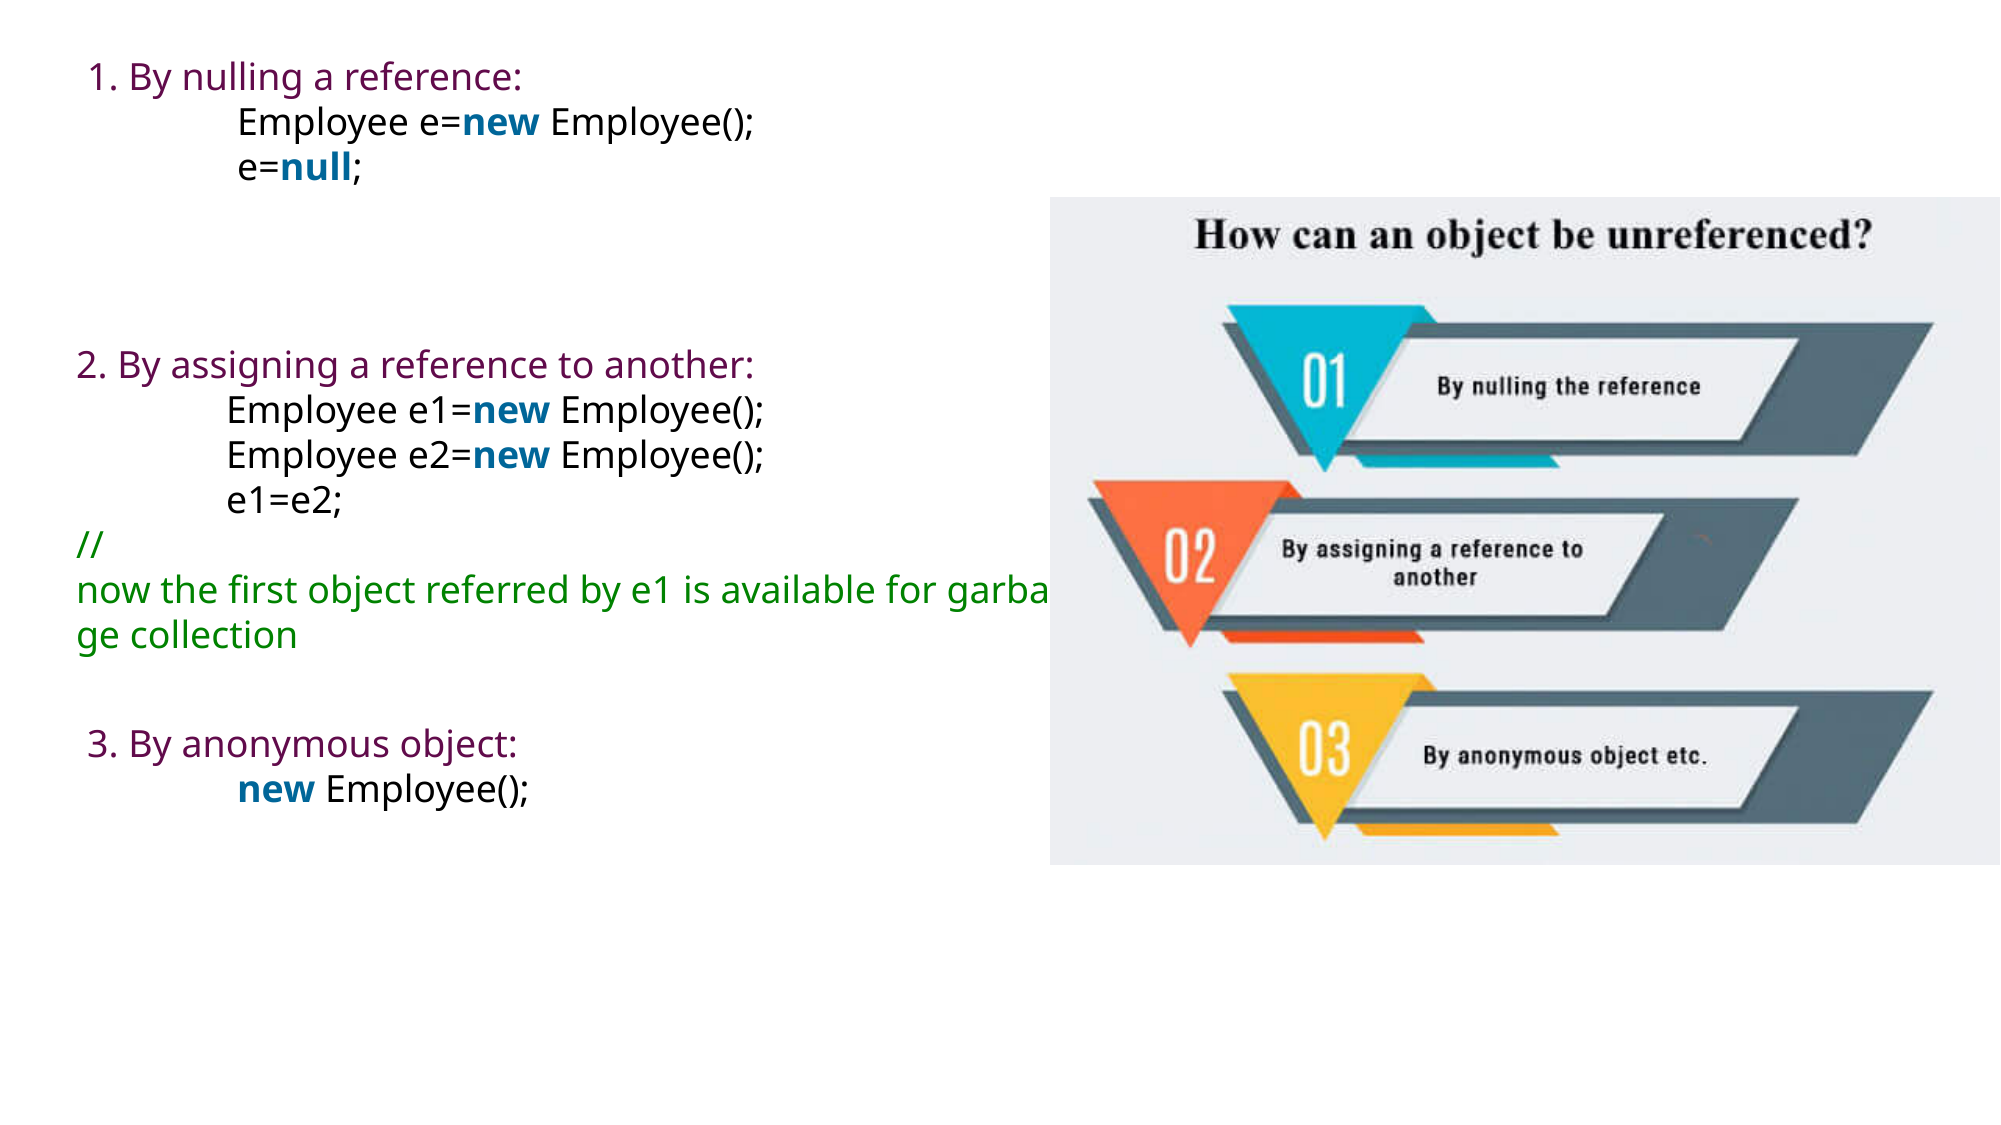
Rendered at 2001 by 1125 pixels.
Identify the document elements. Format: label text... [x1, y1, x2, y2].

text_box 1. By nulling a reference: Employee e=new Employee(); e=null; [72, 45, 1073, 196]
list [1049, 197, 2000, 865]
text_box 3. By anonymous object: new Employee(); [72, 712, 1049, 817]
text_box 2. By assigning a reference to another: Employee e1=new Employee(); Employee e2=new Employee(); e1=e2; //now the first object referred by e1 is available for garbage collection [61, 333, 1049, 664]
